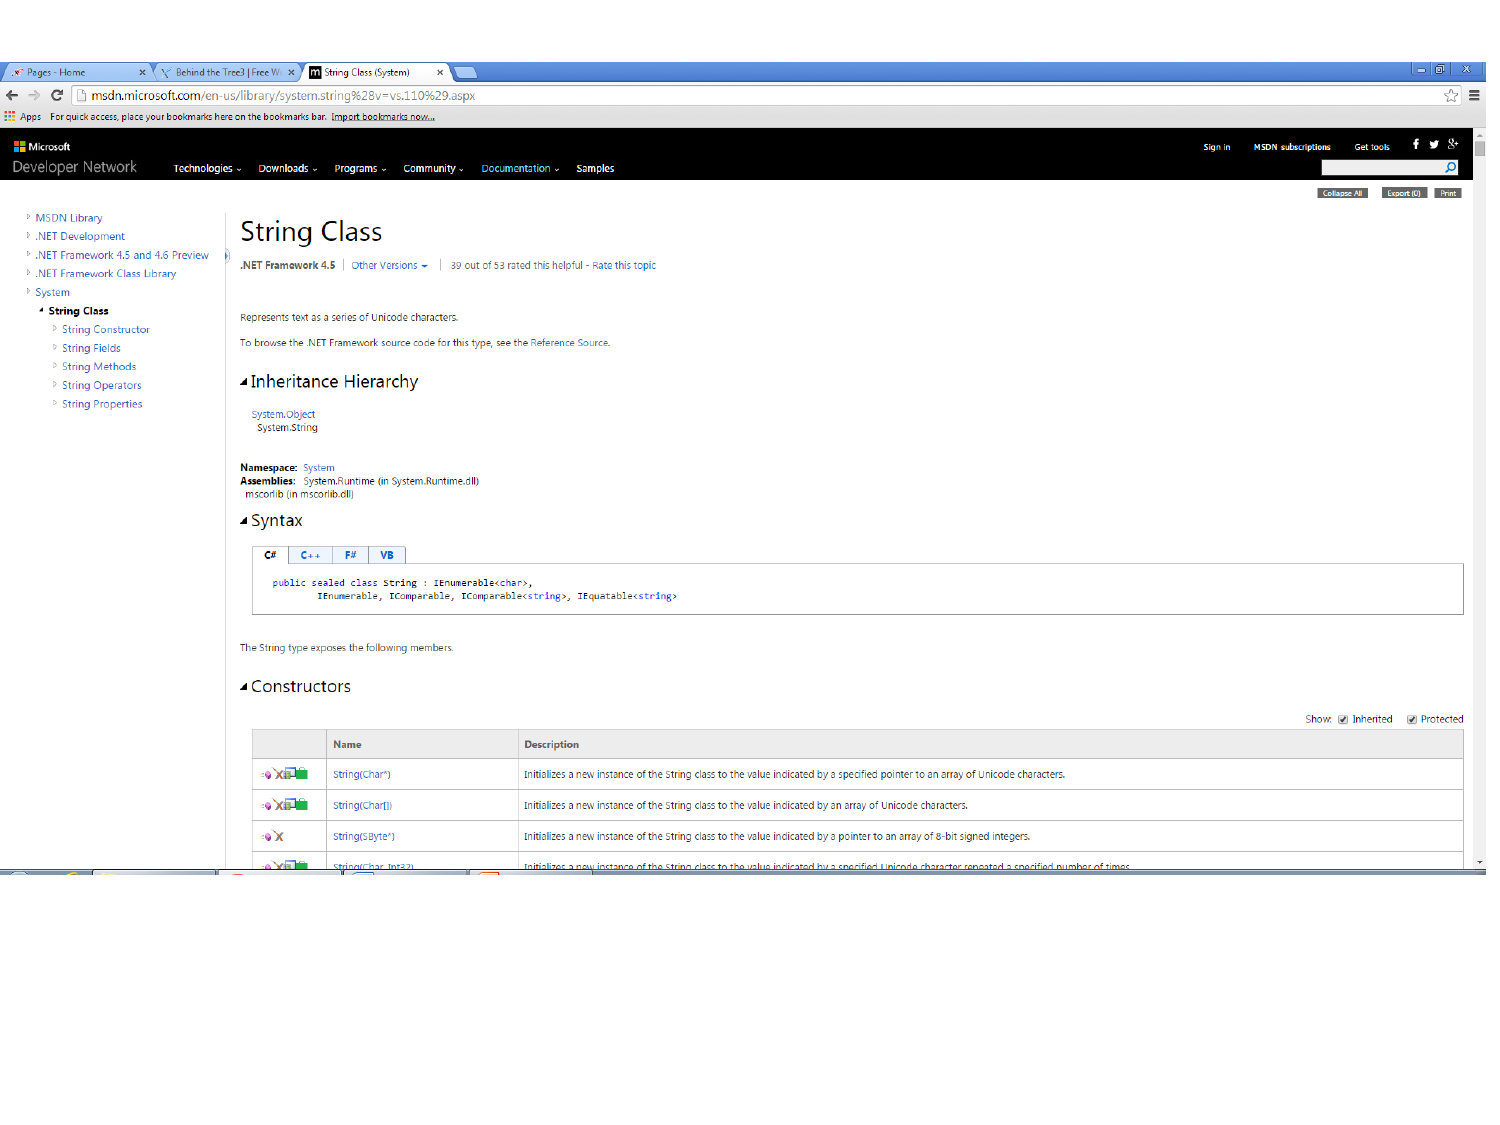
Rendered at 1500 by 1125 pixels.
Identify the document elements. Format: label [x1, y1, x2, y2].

picture [0, 62, 1486, 875]
